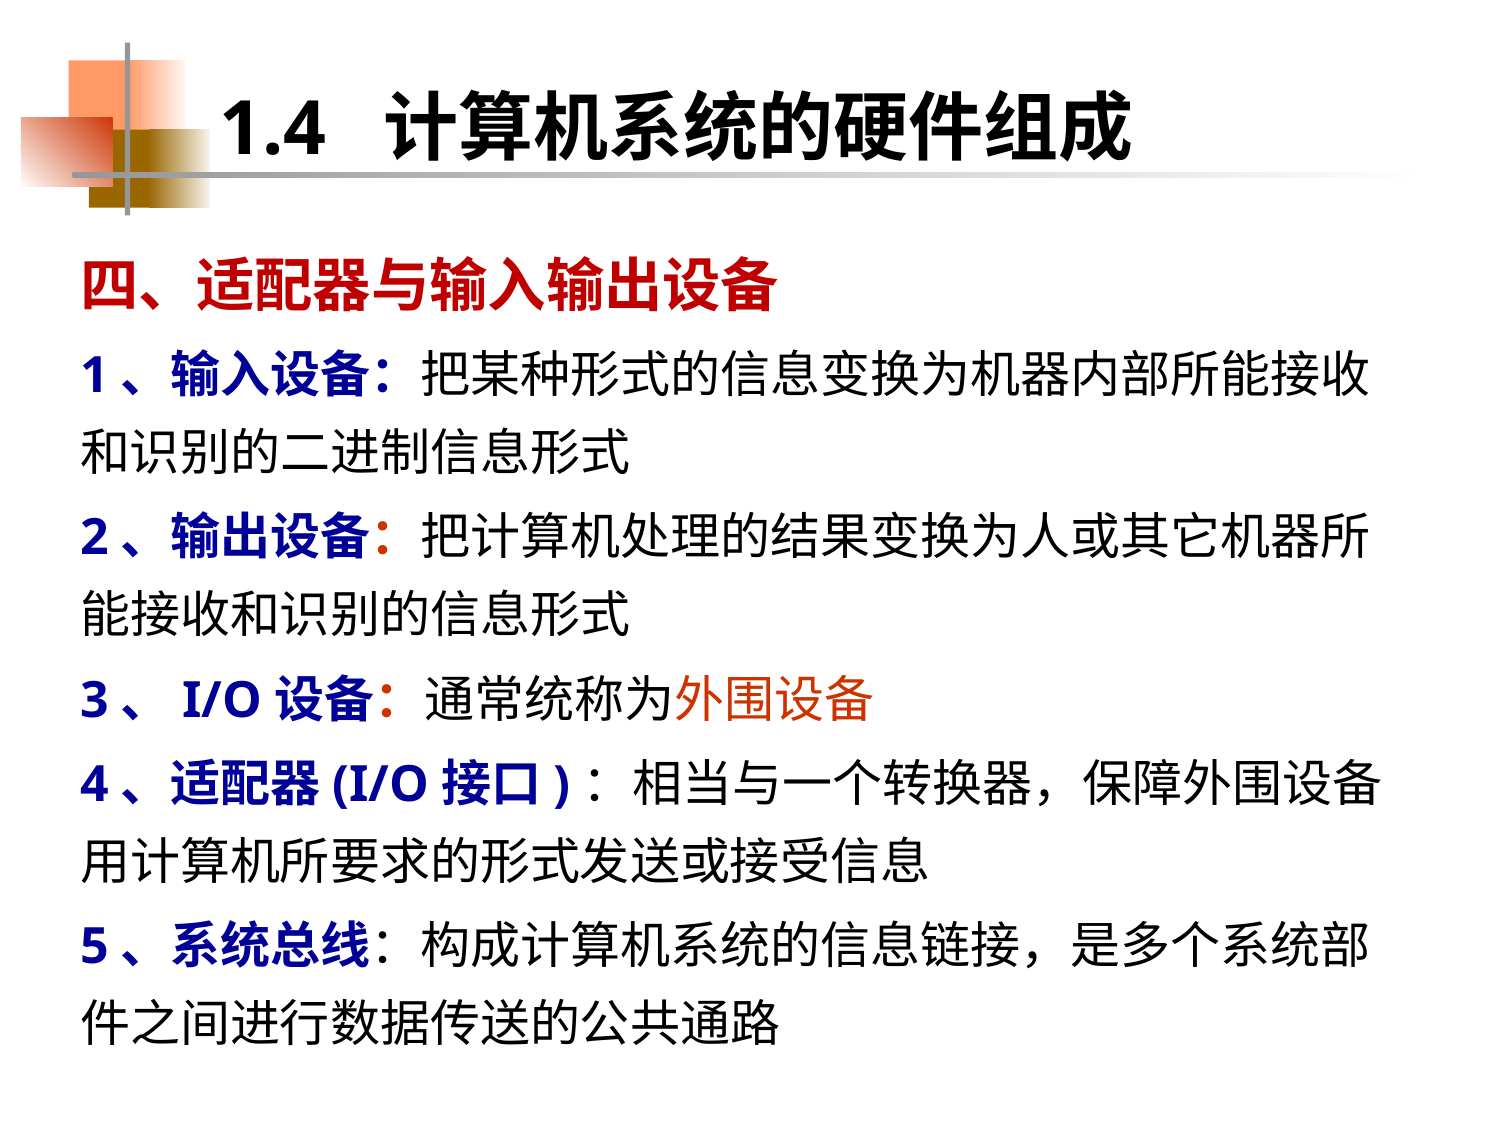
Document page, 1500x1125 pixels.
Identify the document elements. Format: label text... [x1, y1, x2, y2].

text_box 1.4 计算机系统的硬件组成 [204, 31, 1187, 173]
list 四、适配器与输入输出设备 1、输入设备：把某种形式的信息变换为机器内部所能接收和识别的二进制信息形式 2、输出设备：把计算机处理的结果变换为人或其它机器所能接收和识别的信息形式 3、I/O设备：通常统称为外围设备 4、适配器(I/O接口)：相当与一个转换器，保障外围设备用计算机所要求的形式发送或接受信息 5、系统总线：构成计算机系统的信息链接，是多个系统部件之间进行数据传送的公共通路 [64, 220, 1436, 1071]
